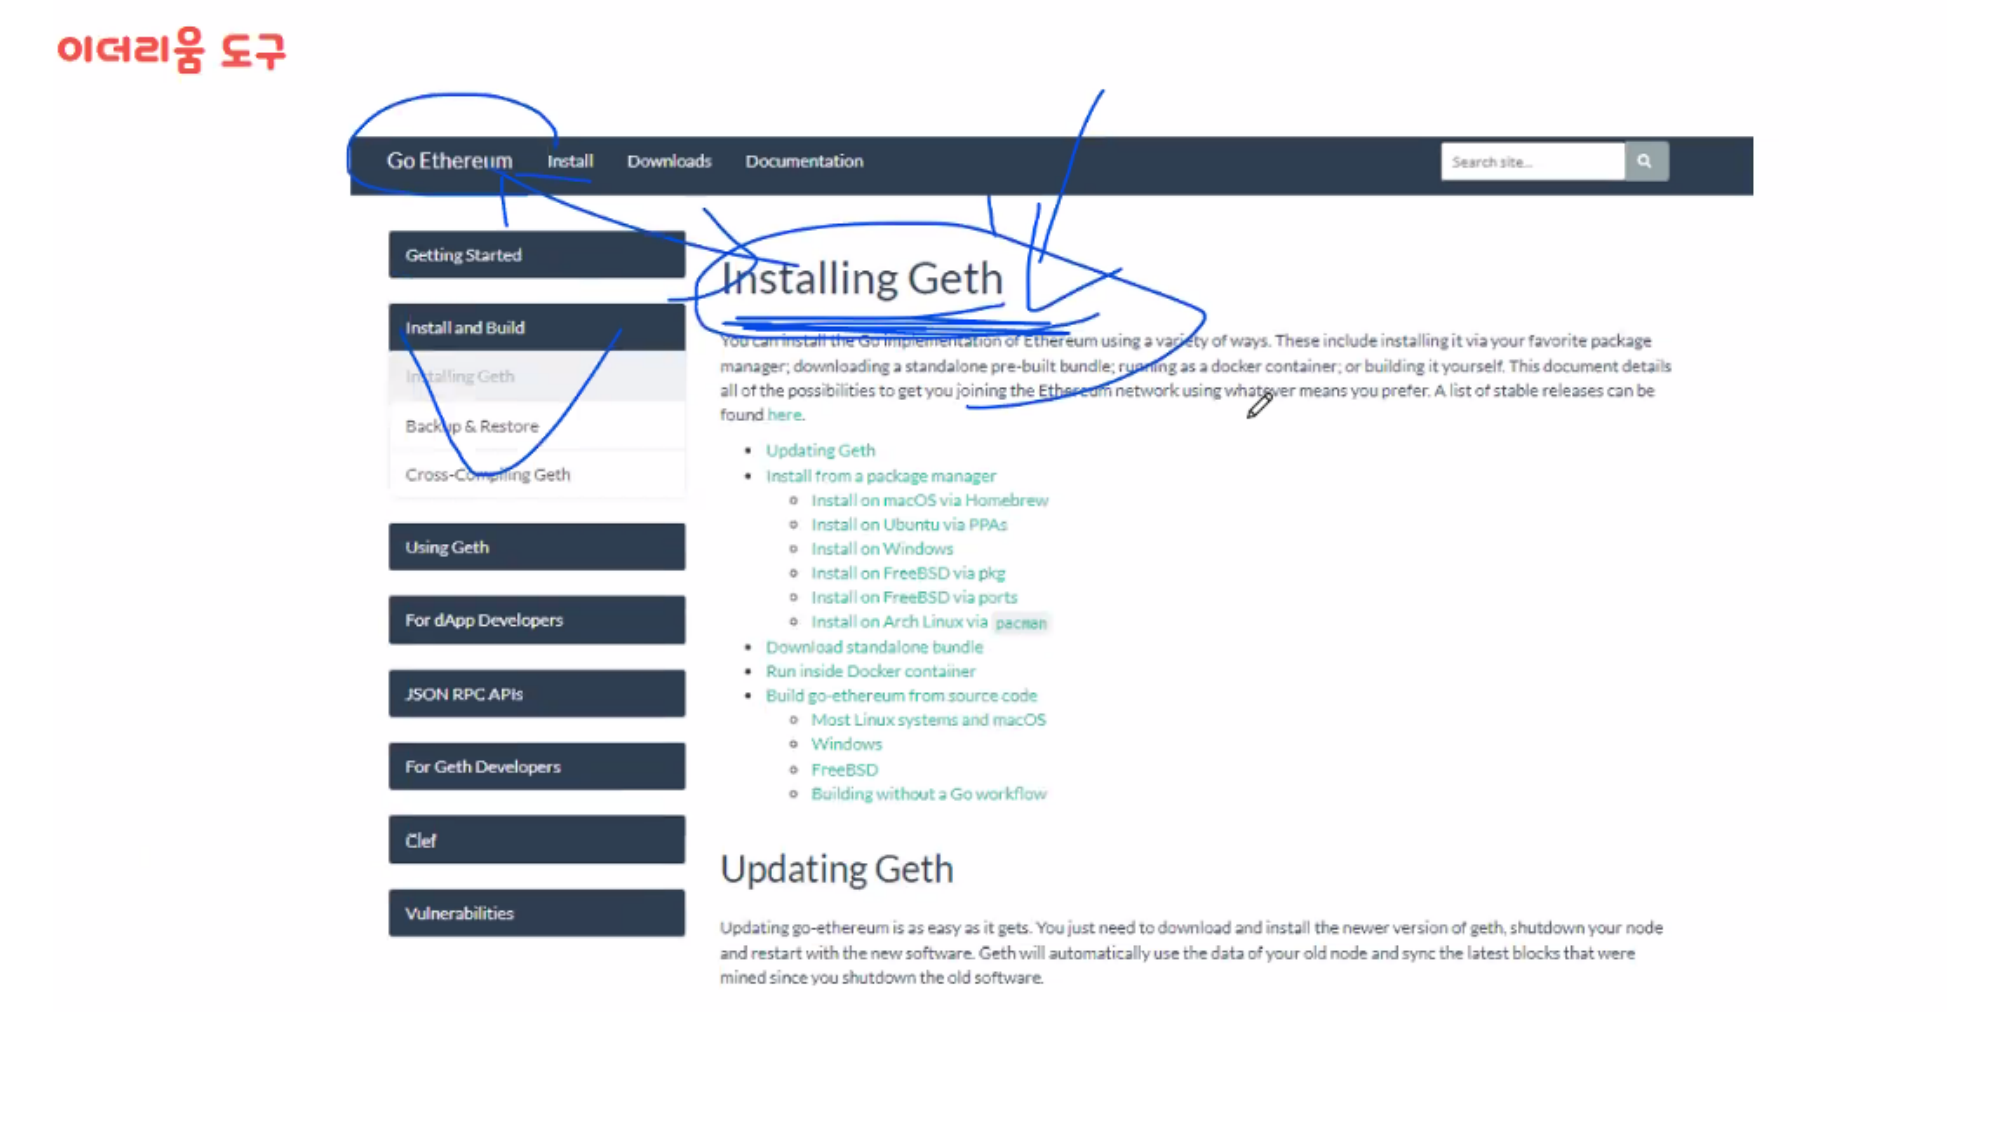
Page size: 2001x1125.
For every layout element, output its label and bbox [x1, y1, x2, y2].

picture [53, 0, 1947, 1012]
